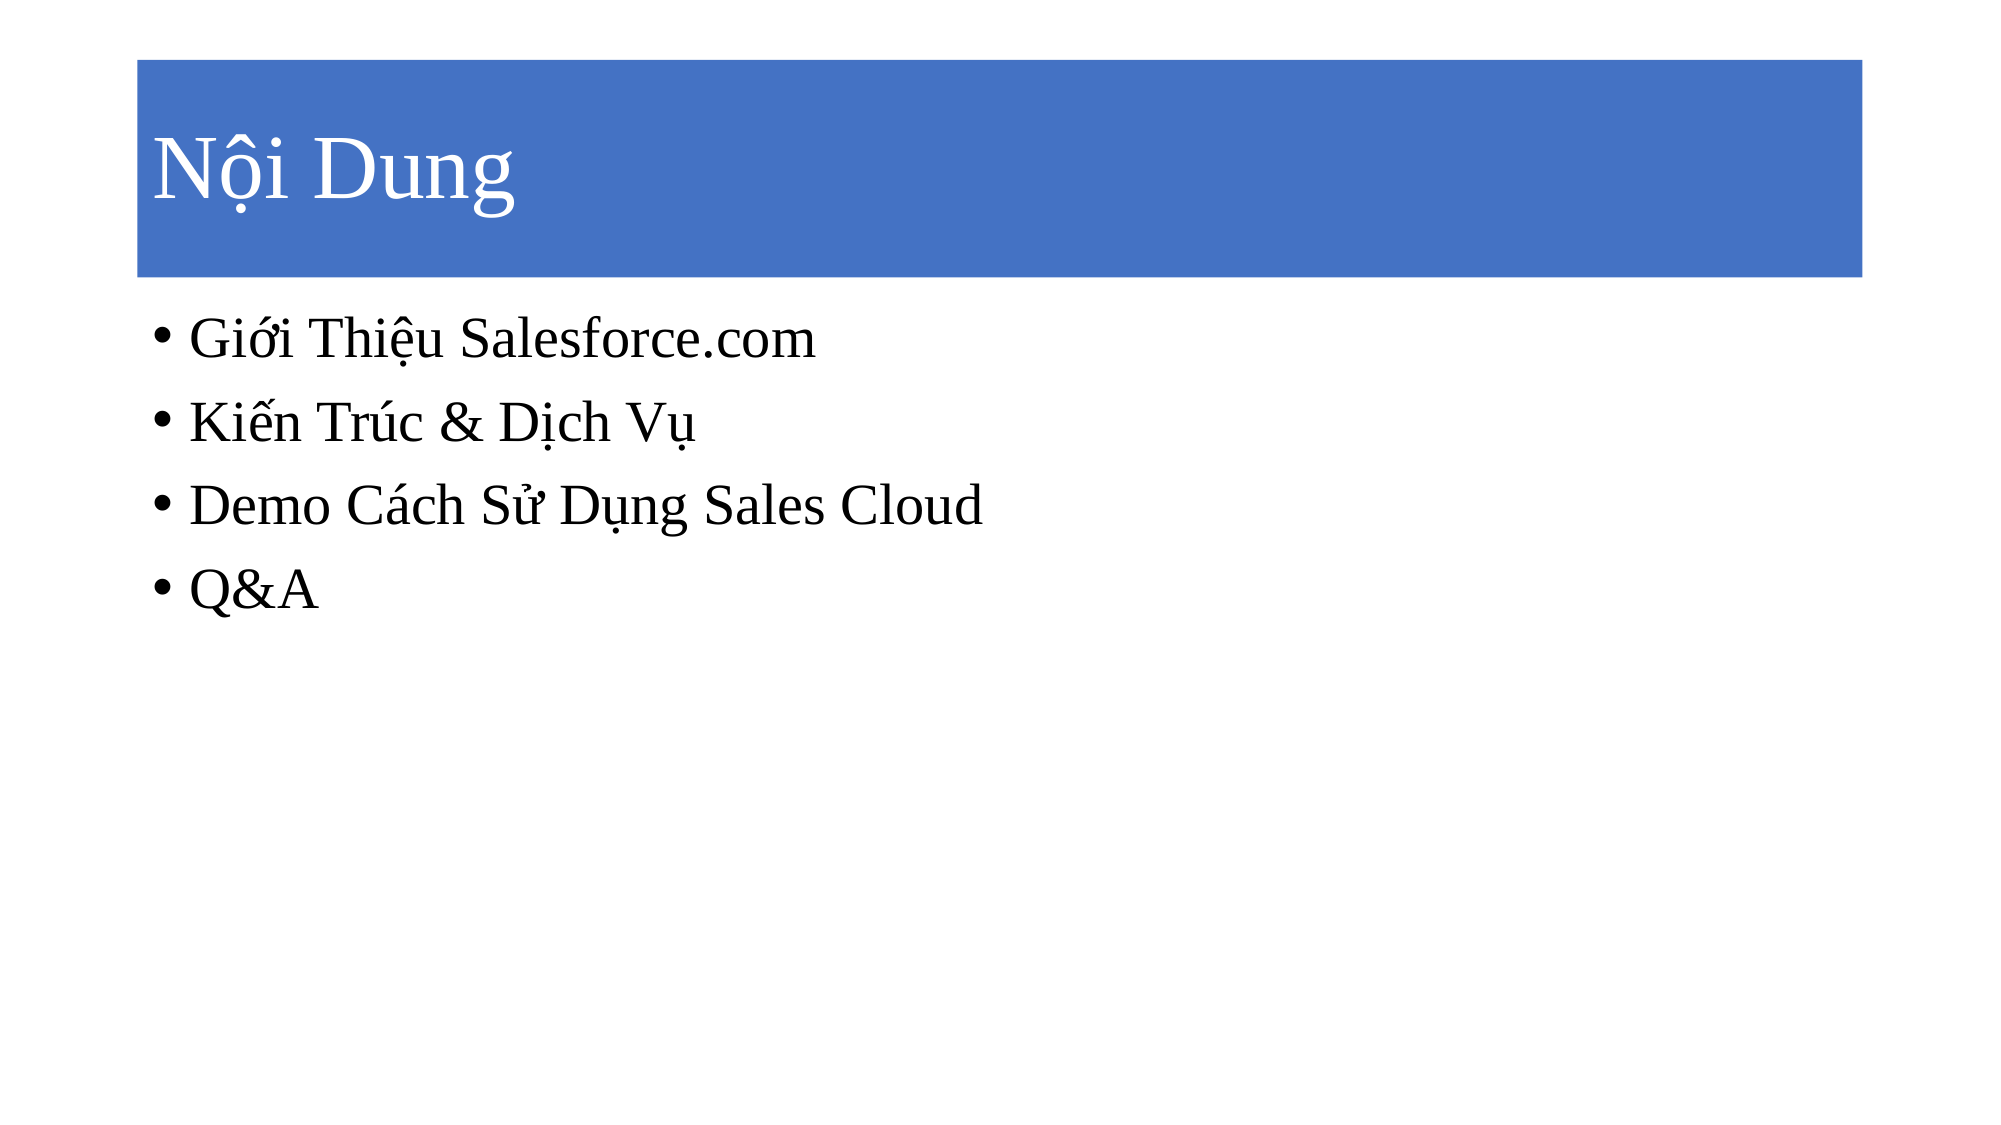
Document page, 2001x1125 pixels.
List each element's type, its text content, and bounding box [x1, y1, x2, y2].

title Nội Dung [137, 59, 1863, 278]
list Giới Thiệu Salesforce.com Kiến Trúc & Dịch Vụ Demo Cách Sử Dụng Sales Cloud Q&A [137, 299, 1863, 1014]
